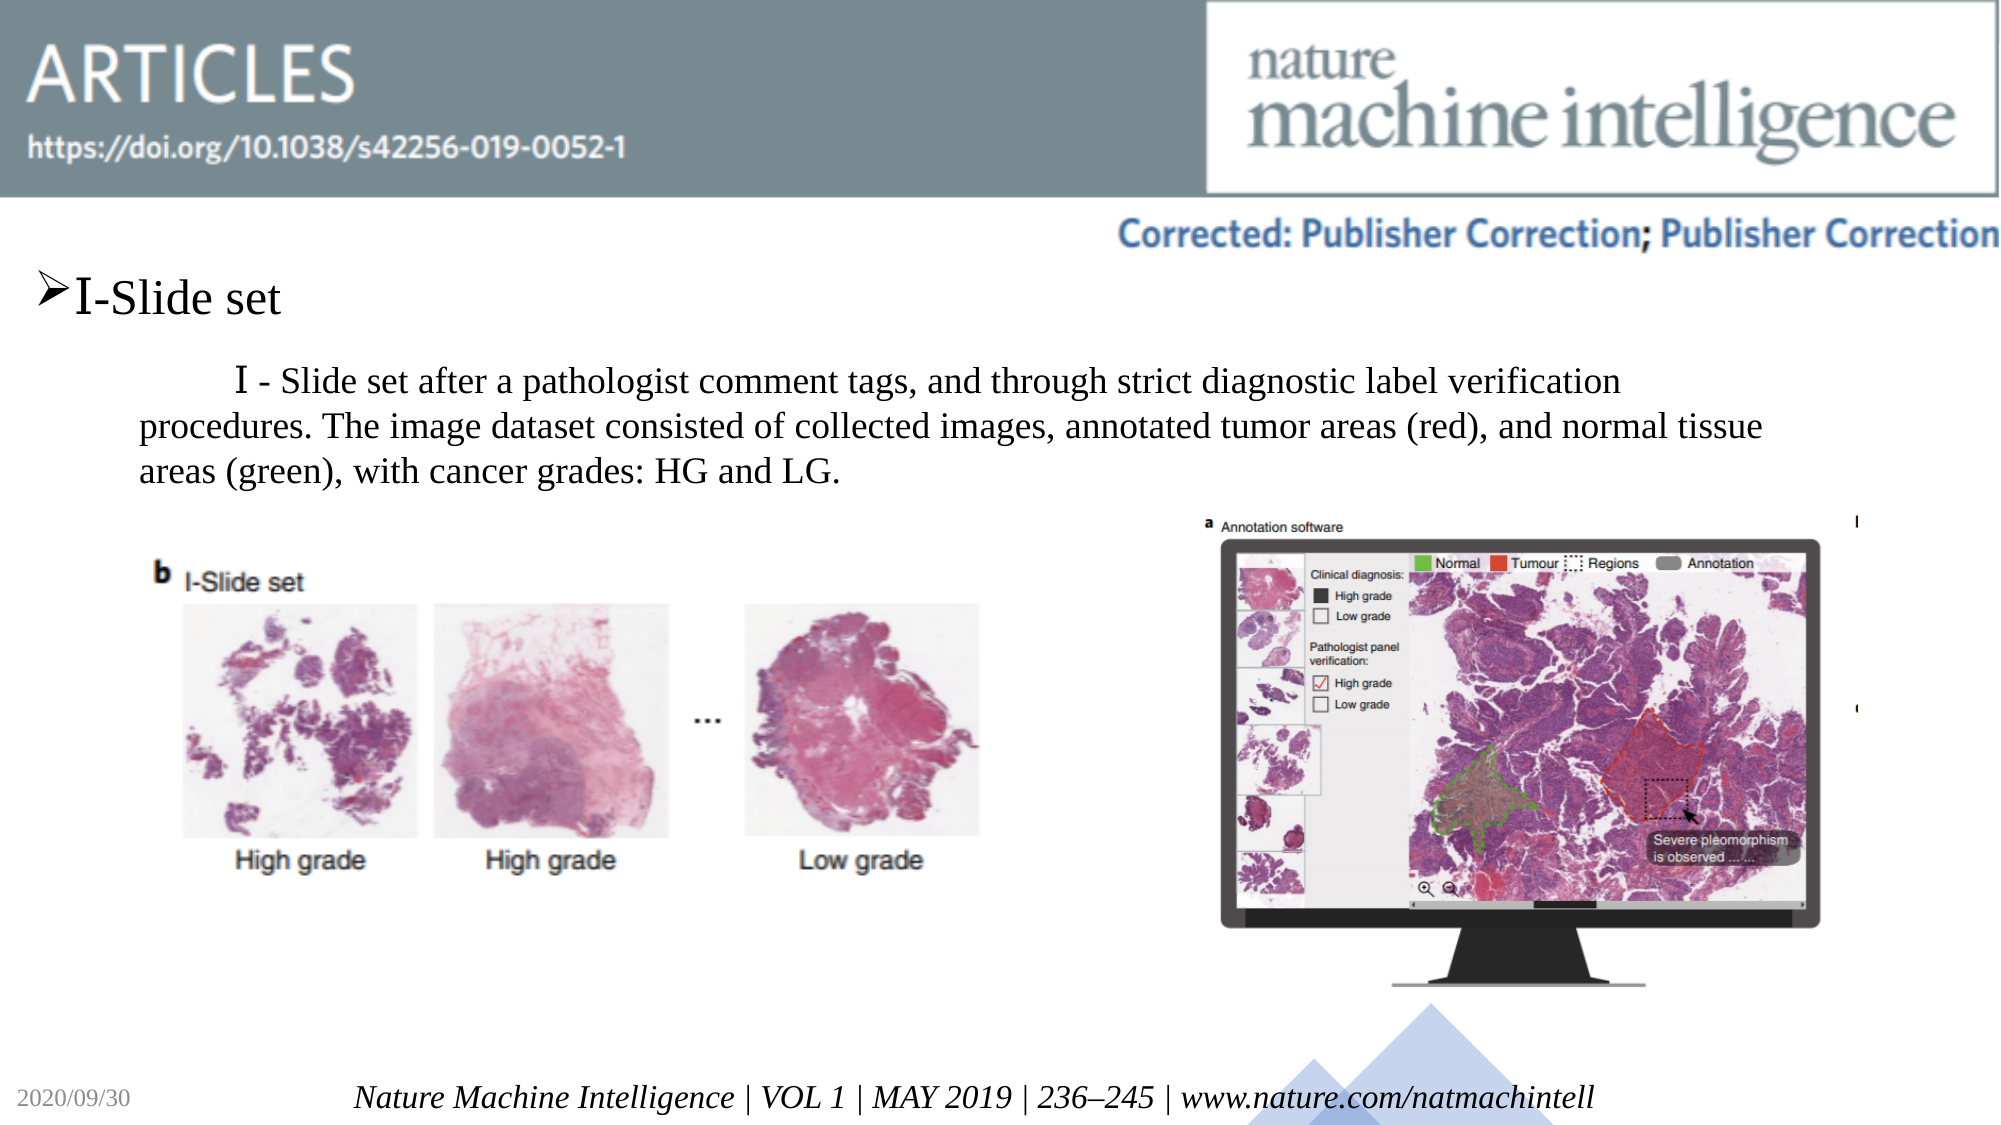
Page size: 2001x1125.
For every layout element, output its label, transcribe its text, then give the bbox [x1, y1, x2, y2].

text_box [0, 258, 2000, 1125]
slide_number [1, 1066, 452, 1125]
text_box Nature Machine Intelligence | VOL 1 | MAY 2019 | 236–245 | www.nature.com/natmachintell [452, 1067, 1661, 1123]
text_box Ⅰ - Slide set after a pathologist comment tags, and through strict diagnostic label verification procedures. The image dataset consisted of collected images, annotated tumor areas (red), and normal tissue areas (green), with cancer grades: HG and LG. [124, 348, 1814, 499]
text_box [1304, 1057, 1325, 1067]
picture [111, 528, 1086, 917]
text_box [1365, 1002, 1497, 1067]
picture [1171, 500, 1858, 1002]
picture [0, 0, 2001, 1125]
text_box Ⅰ-Slide set [19, 258, 1020, 332]
